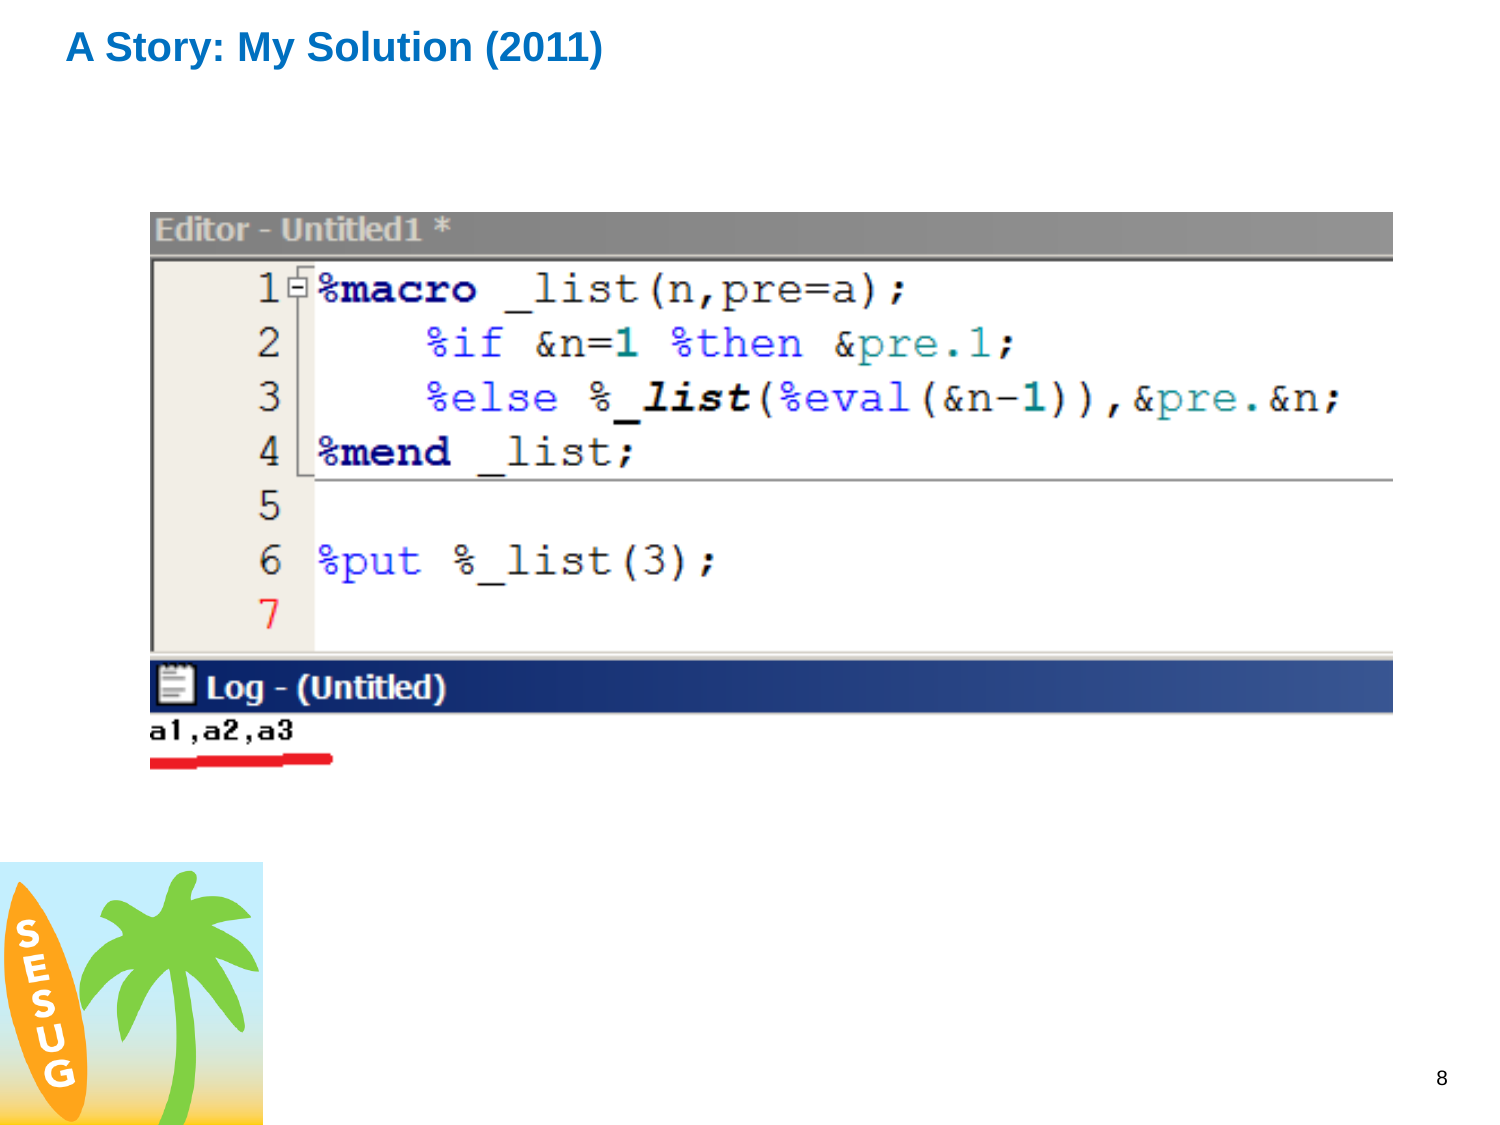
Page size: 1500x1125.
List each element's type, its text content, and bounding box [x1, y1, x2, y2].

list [149, 212, 1394, 788]
title A Story: My Solution (2011) [50, 12, 1450, 128]
picture [0, 862, 263, 1125]
